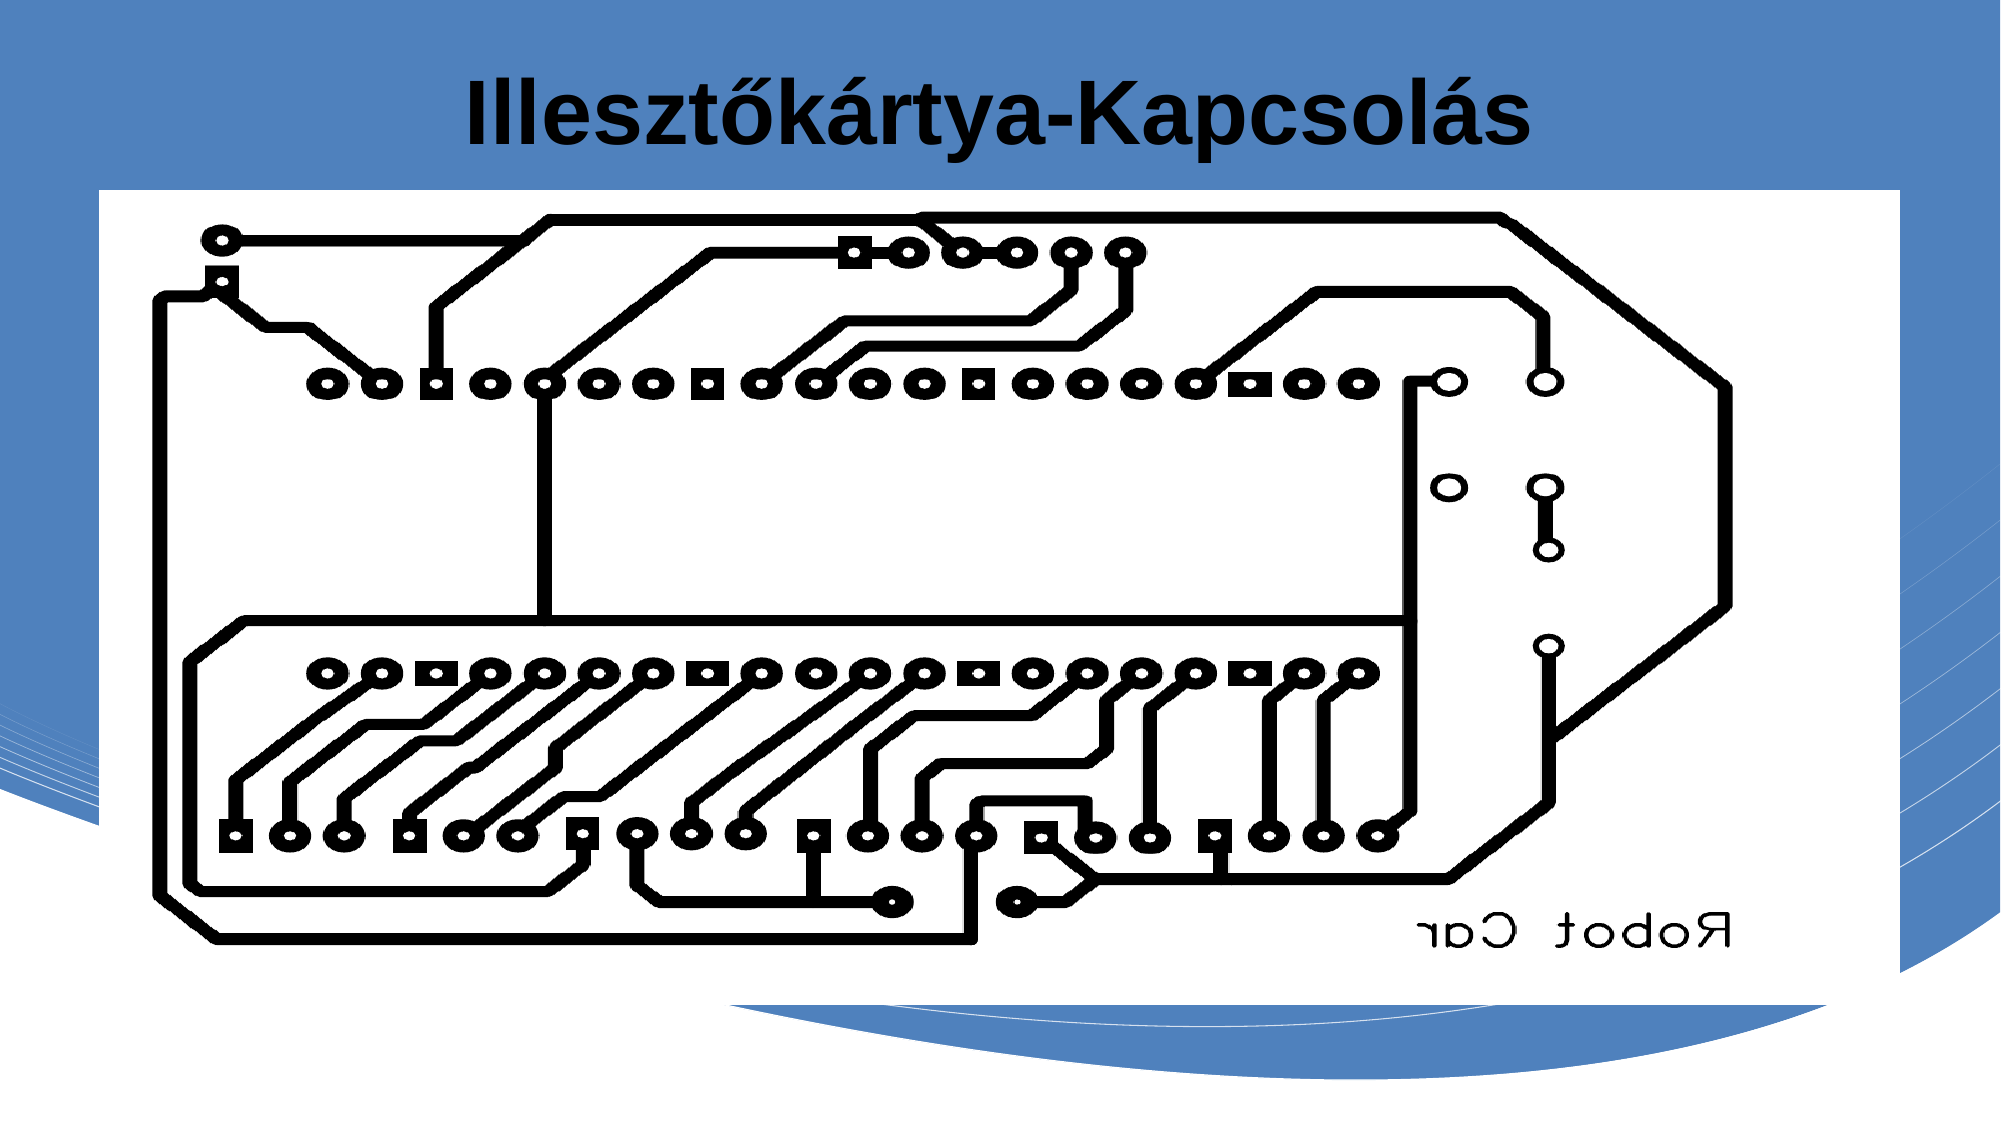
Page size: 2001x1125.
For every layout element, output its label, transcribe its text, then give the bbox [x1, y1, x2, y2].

picture [99, 190, 1901, 1006]
title Illesztőkártya-Kapcsolás [99, 45, 1900, 189]
